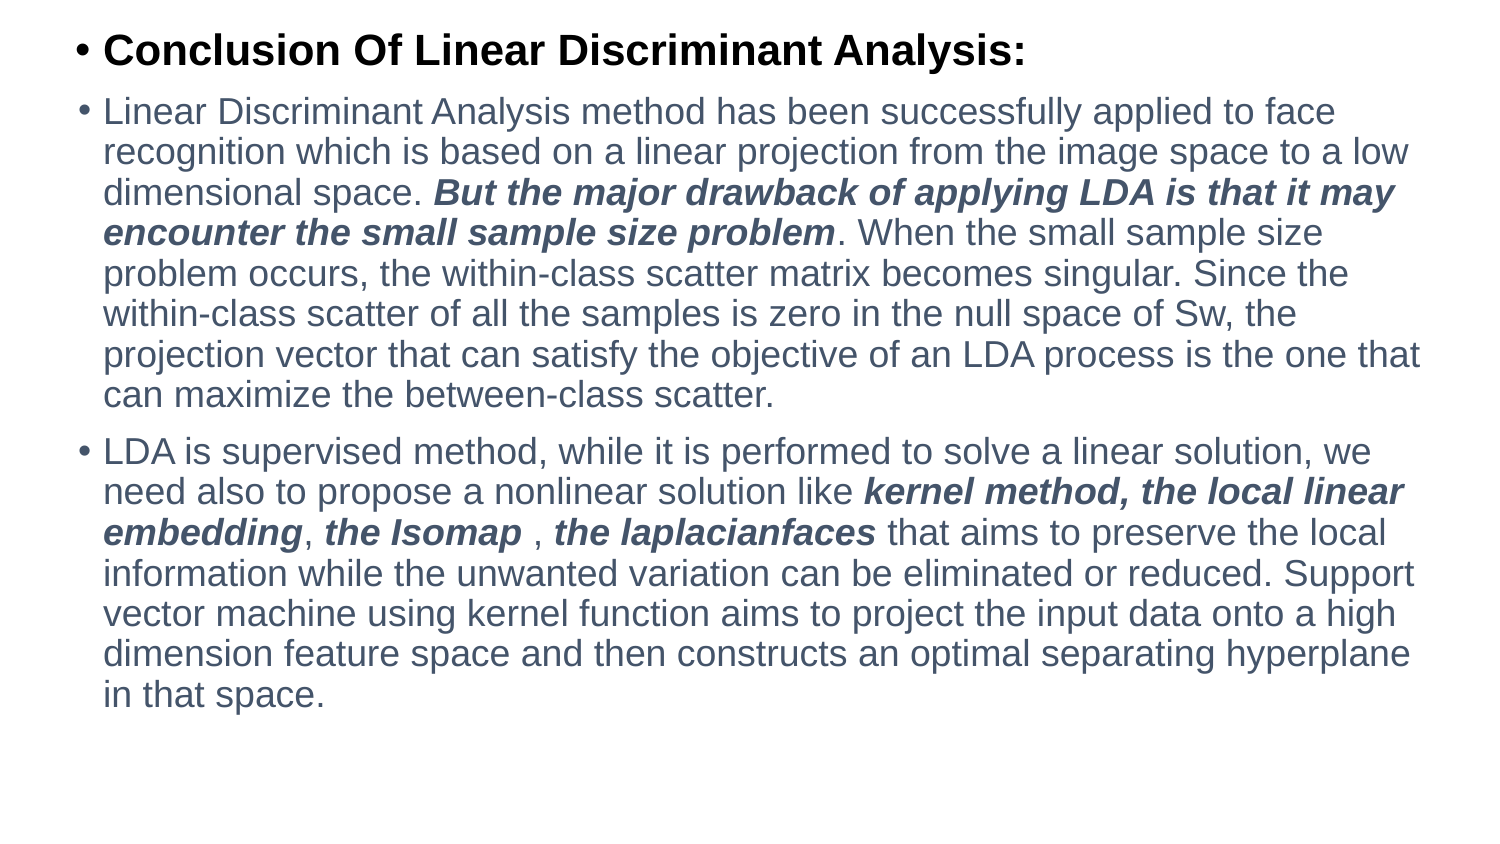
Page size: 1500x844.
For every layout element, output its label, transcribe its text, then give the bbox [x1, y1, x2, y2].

list Conclusion Of Linear Discriminant Analysis: Linear Discriminant Analysis method has been successfully applied to face recognition which is based on a linear projection from the image space to a low dimensional space. But the major drawback of applying LDA is that it may encounter the small sample size problem. When the small sample size problem occurs, the within-class scatter matrix becomes singular. Since the within-class scatter of all the samples is zero in the null space of Sw, the projection vector that can satisfy the objective of an LDA process is the one that can maximize the between-class scatter. LDA is supervised method, while it is performed to solve a linear solution, we need also to propose a nonlinear solution like kernel method, the local linear embedding, the Isomap , the laplacianfaces that aims to preserve the local information while the unwanted variation can be eliminated or reduced. Support vector machine using kernel function aims to project the input data onto a high dimension feature space and then constructs an optimal separating hyperplane in that space. [62, 22, 1446, 828]
